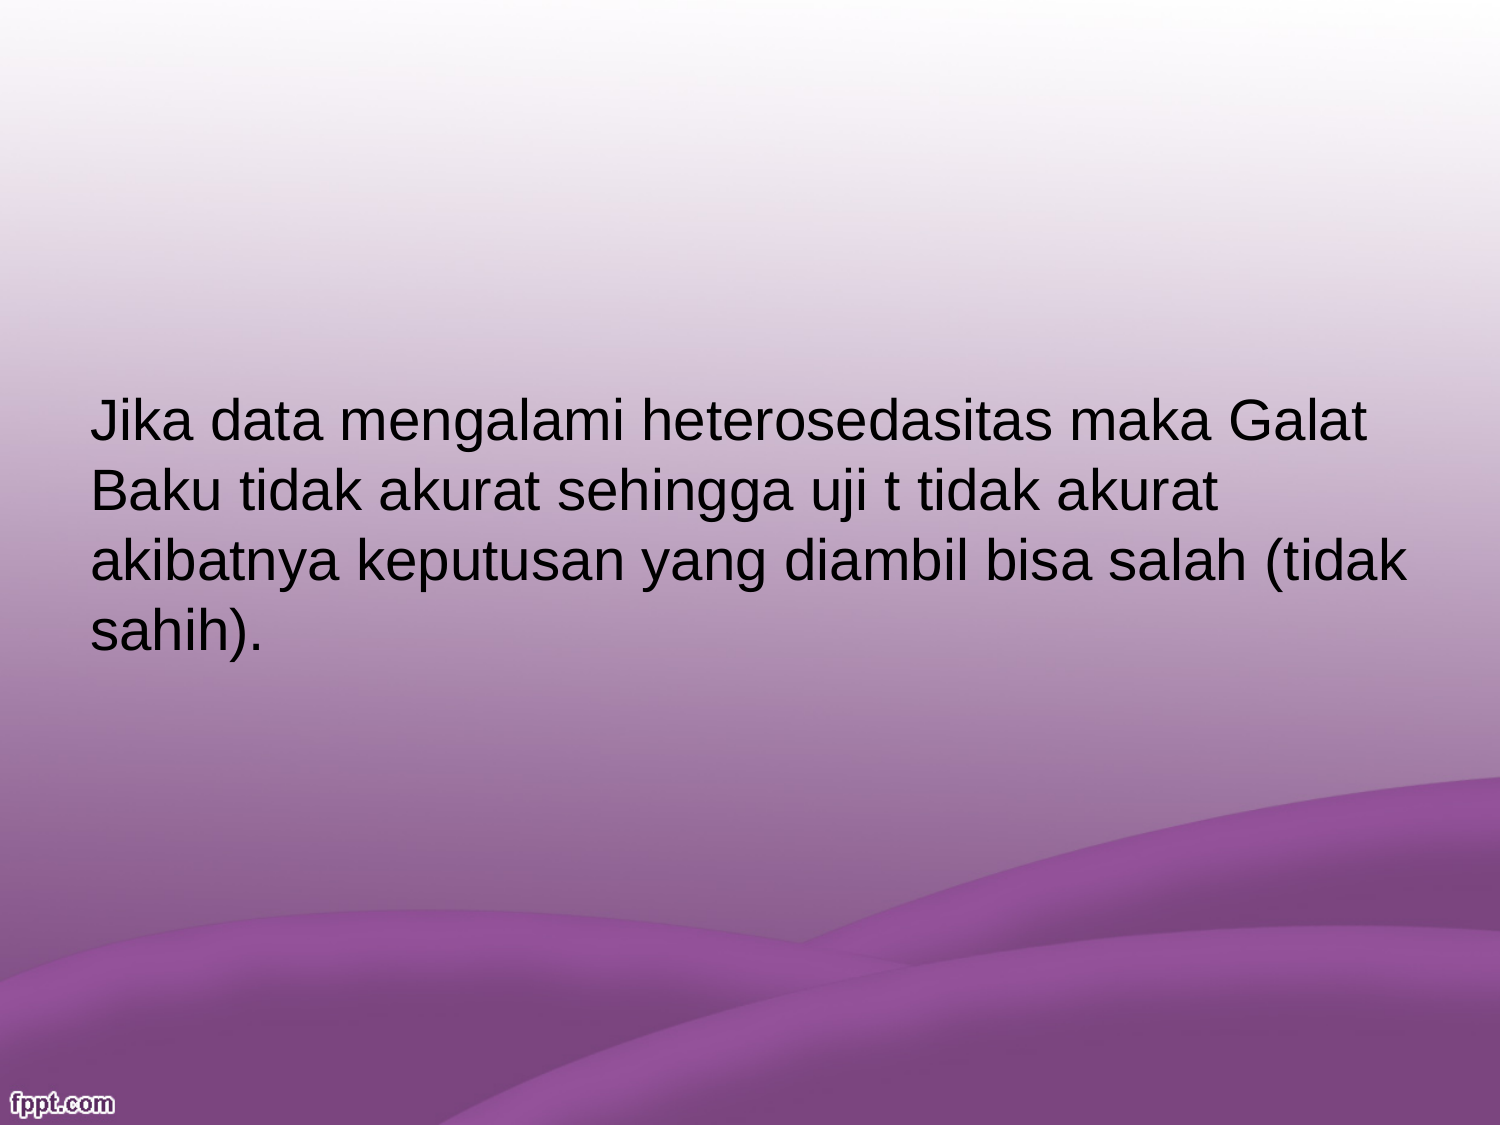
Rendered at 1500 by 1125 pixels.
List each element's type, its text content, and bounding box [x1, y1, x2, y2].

picture [0, 0, 1500, 1125]
title Jika data mengalami heterosedasitas maka Galat Baku tidak akurat sehingga uji t tidak akurat akibatnya keputusan yang diambil bisa salah (tidak sahih). [74, 44, 1436, 1000]
